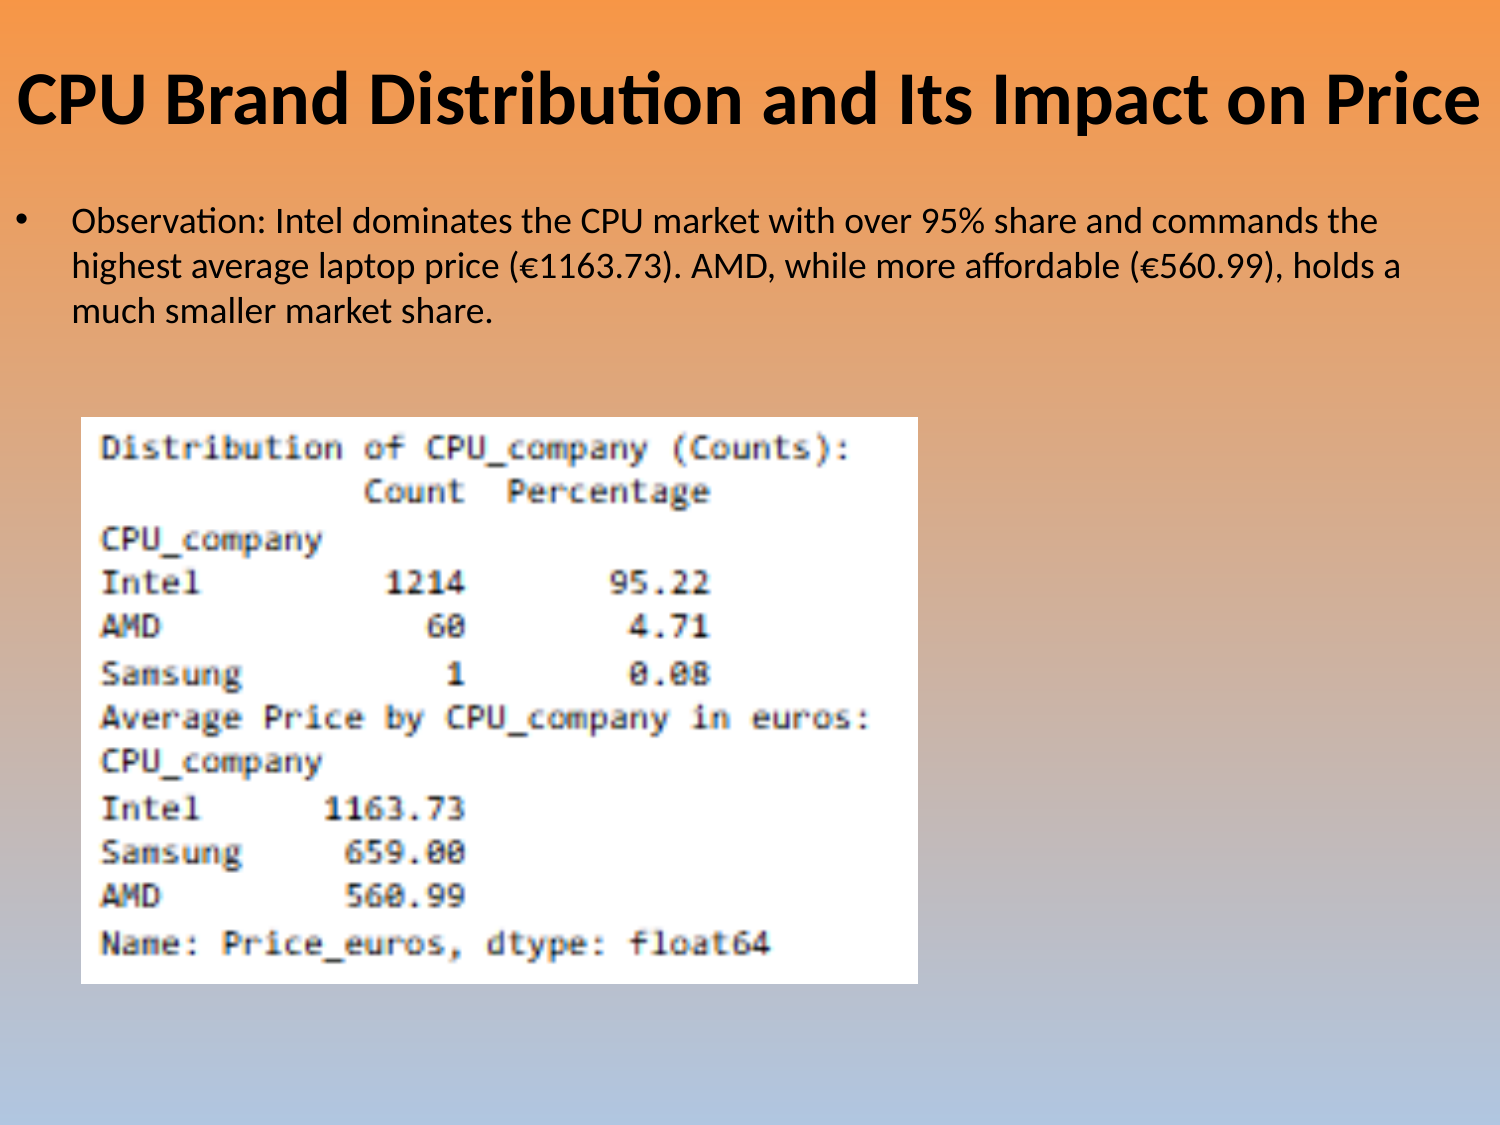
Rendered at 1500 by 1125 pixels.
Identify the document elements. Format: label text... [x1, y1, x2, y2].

list Observation: Intel dominates the CPU market with over 95% share and commands the highest average laptop price (€1163.73). AMD, while more affordable (€560.99), holds a much smaller market share. [0, 188, 1483, 1125]
picture [81, 416, 919, 985]
title CPU Brand Distribution and Its Impact on Price [0, 0, 1500, 188]
